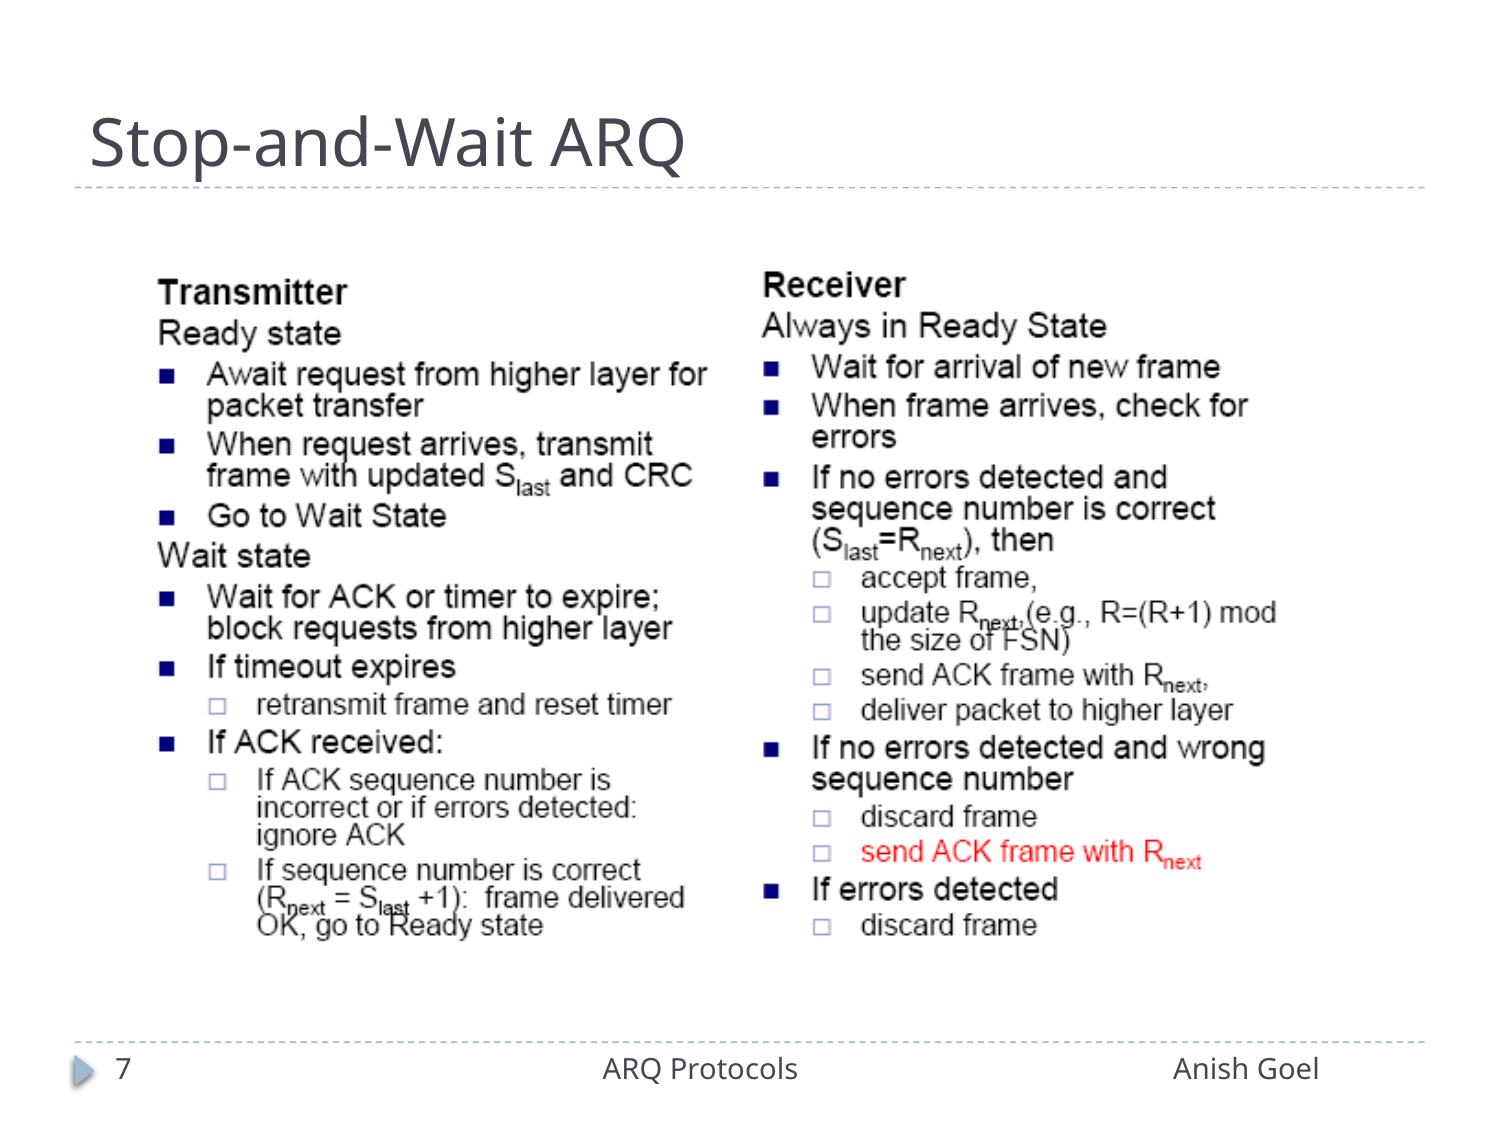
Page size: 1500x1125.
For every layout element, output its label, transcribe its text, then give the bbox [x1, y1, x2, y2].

picture [124, 224, 1301, 956]
title Stop-and-Wait ARQ [75, 37, 1425, 188]
slide_number 7 [100, 1042, 426, 1103]
footer ARQ Protocols Anish Goel [475, 1042, 1400, 1103]
